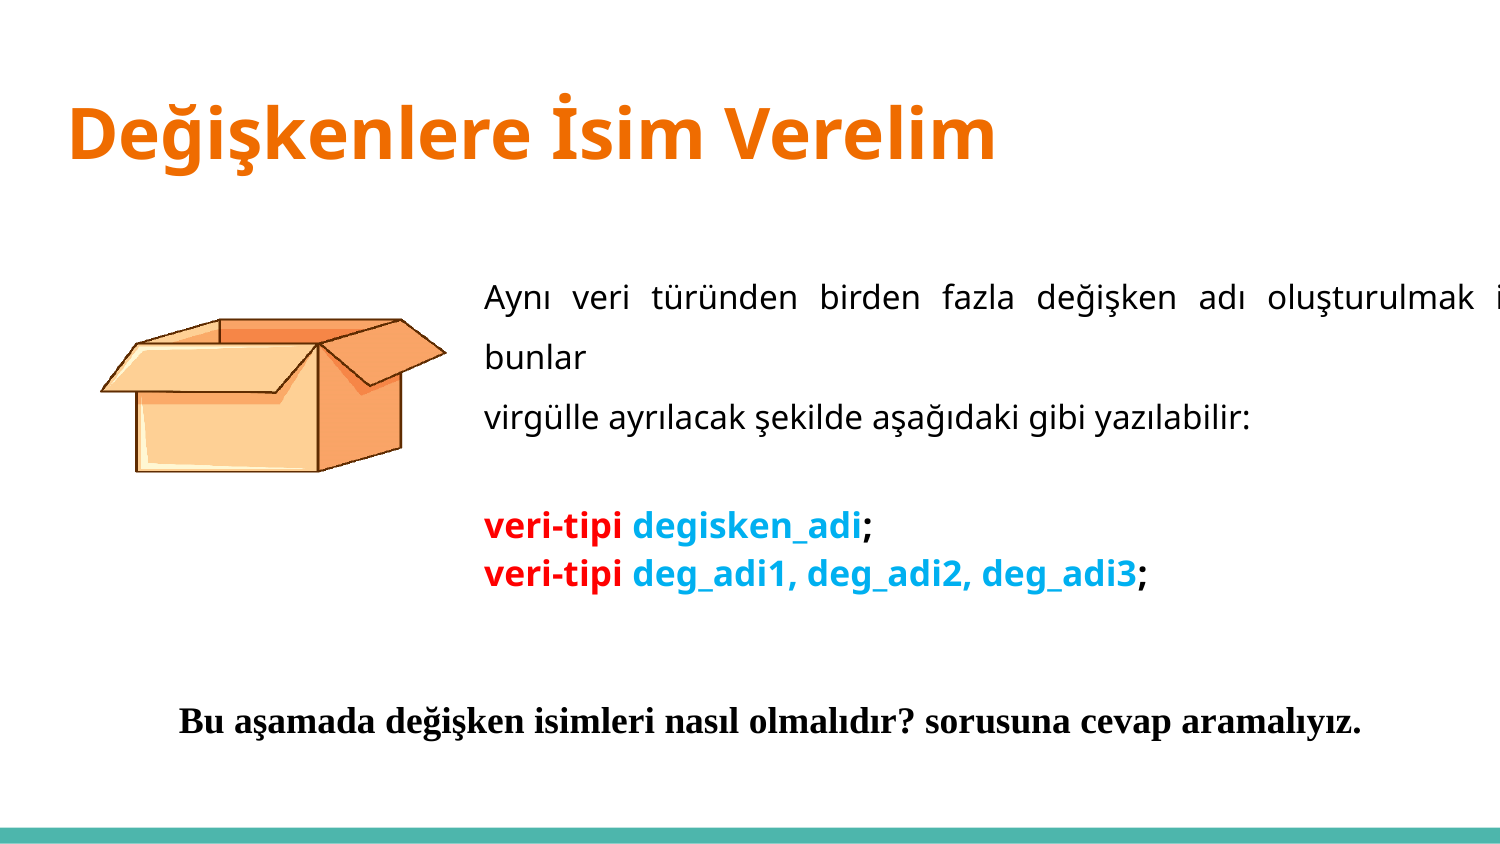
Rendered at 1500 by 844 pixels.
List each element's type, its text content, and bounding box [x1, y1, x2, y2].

picture [88, 311, 457, 478]
text_box Aynı veri türünden birden fazla değişken adı oluşturulmak istenirse, bunlar virgülle ayrılacak şekilde aşağıdaki gibi yazılabilir: veri-tipi degisken_adi; veri-tipi deg_adi1, deg_adi2, deg_adi3; [394, 264, 1500, 630]
text_box Bu aşamada değişken isimleri nasıl olmalıdır? sorusuna cevap aramalıyız. [126, 674, 1425, 757]
title Değişkenlere İsim Verelim [51, 72, 1449, 189]
